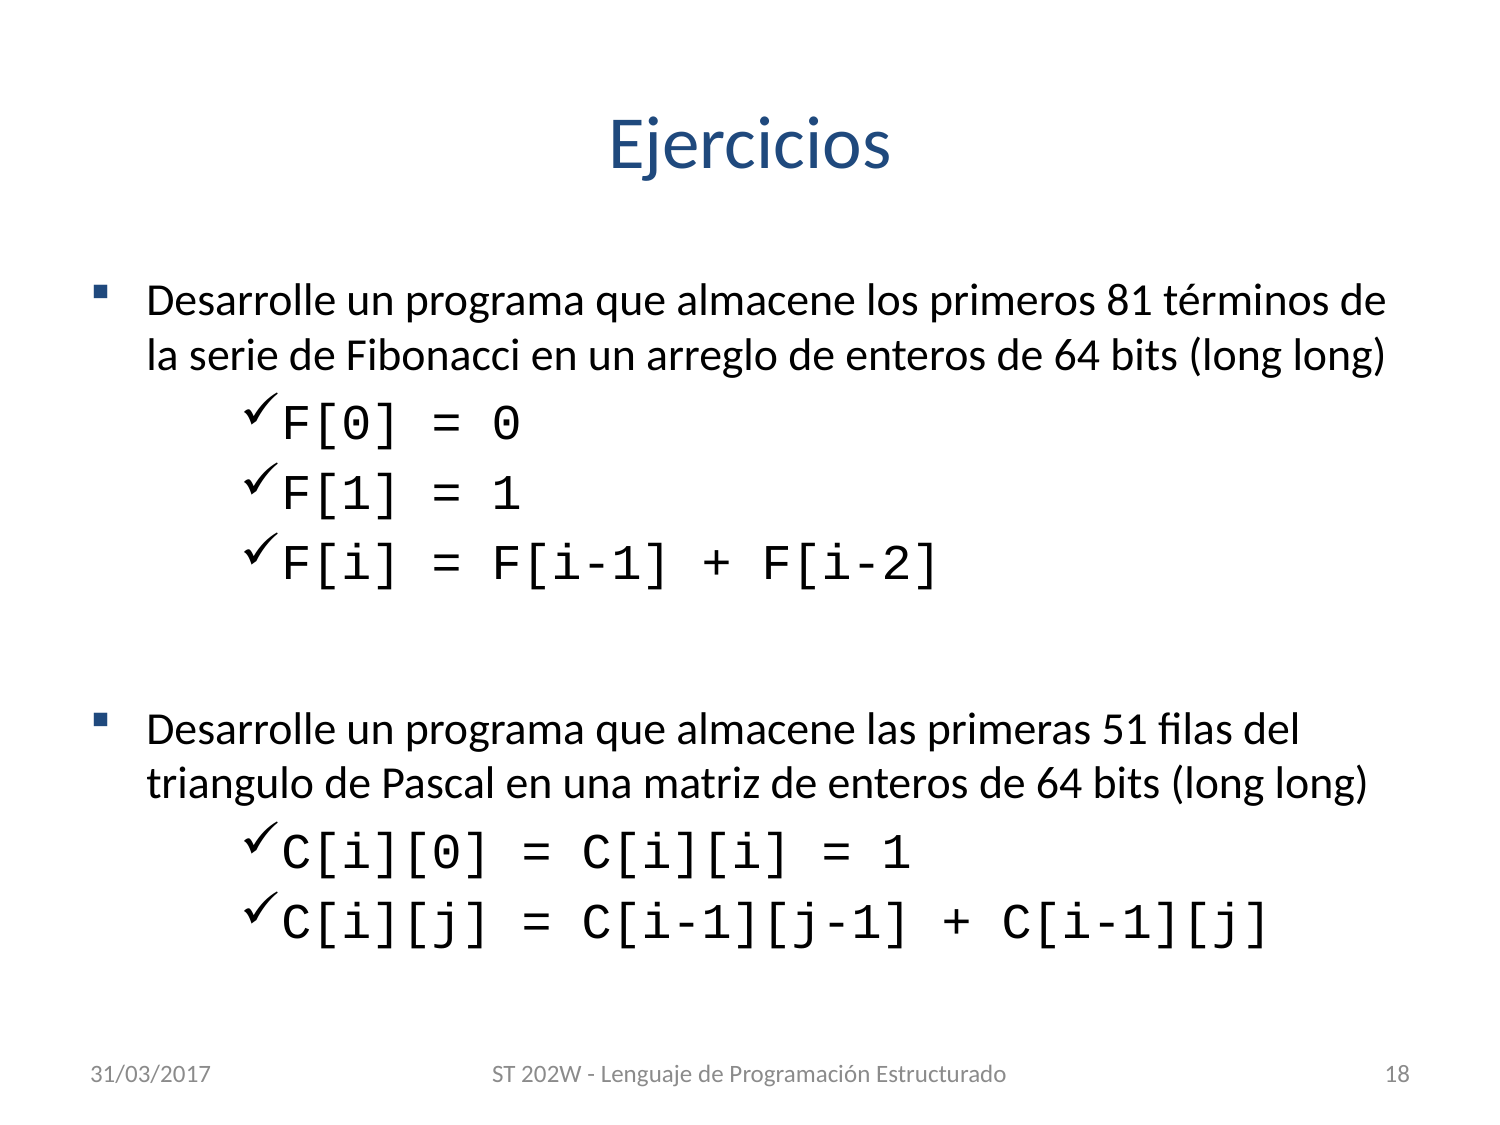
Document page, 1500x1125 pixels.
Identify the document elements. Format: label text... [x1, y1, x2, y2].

slide_number 18 [1074, 1042, 1425, 1103]
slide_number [75, 1042, 425, 1103]
list Desarrolle un programa que almacene los primeros 81 términos de la serie de Fibonacci en un arreglo de enteros de 64 bits (long long) F[0] = 0 F[1] = 1 F[i] = F[i-1] + F[i-2] Desarrolle un programa que almacene las primeras 51 filas del triangulo de Pascal en una matriz de enteros de 64 bits (long long) C[i][0] = C[i][i] = 1 C[i][j] = C[i-1][j-1] + C[i-1][j] [75, 262, 1425, 1005]
title Ejercicios [75, 45, 1425, 233]
footer ST 202W - Lenguaje de Programación Estructurado [474, 1042, 1025, 1103]
